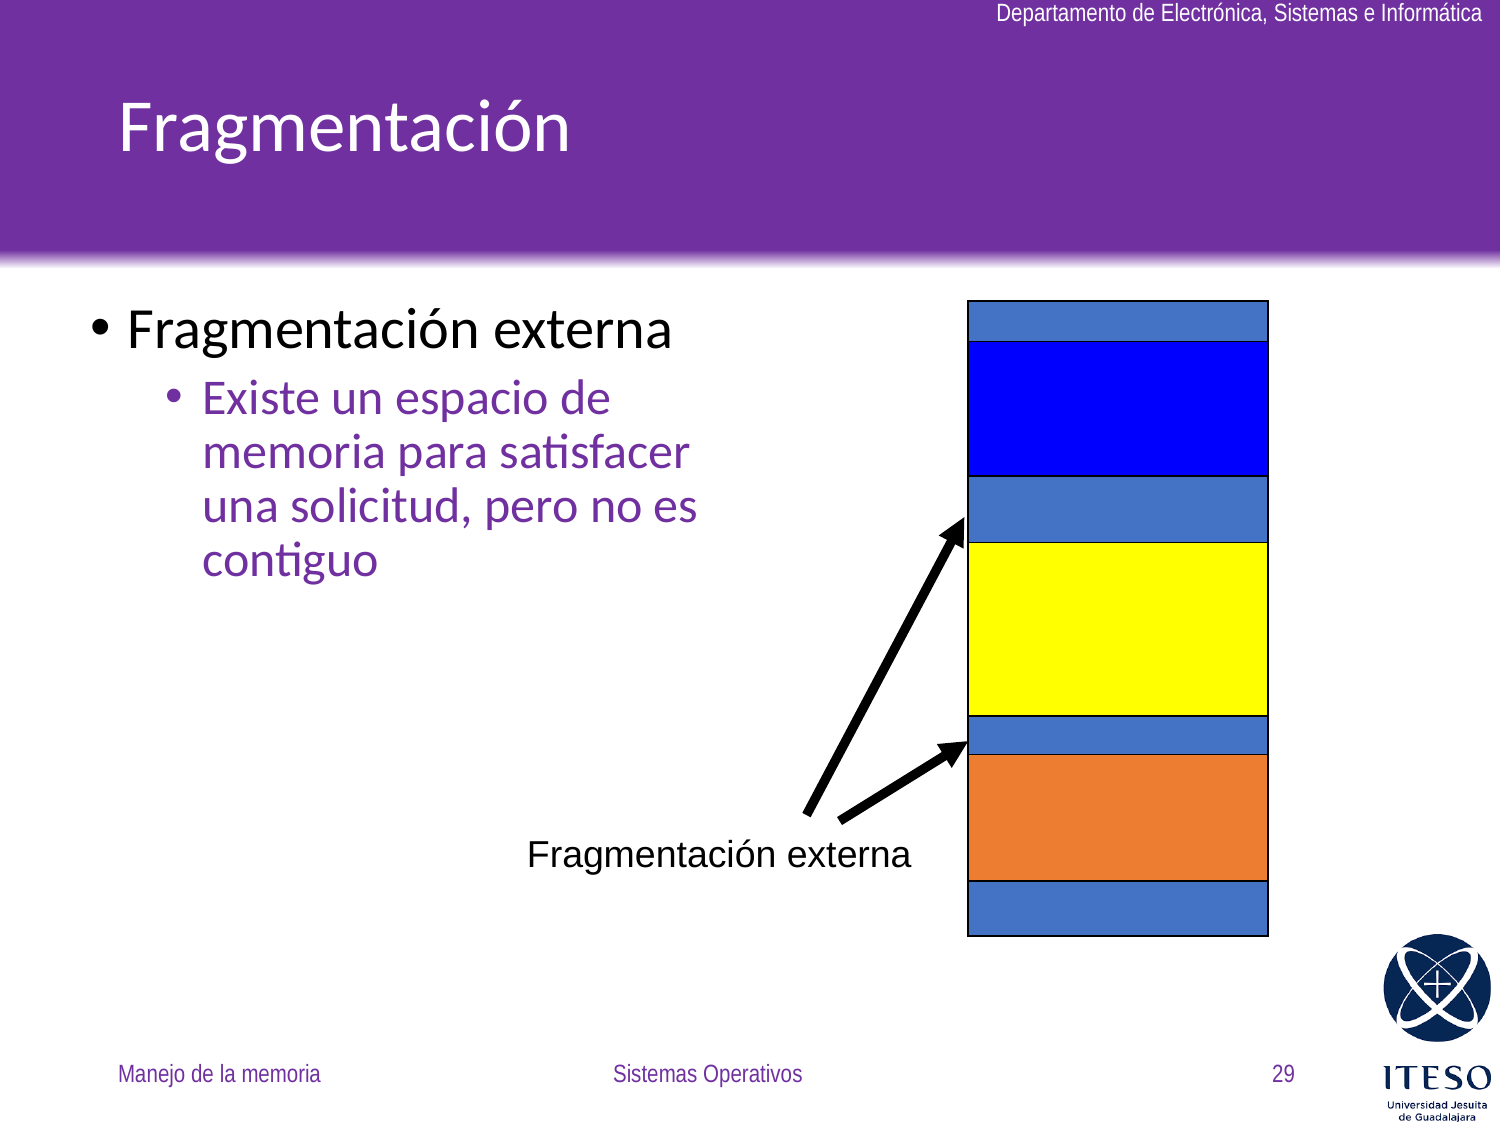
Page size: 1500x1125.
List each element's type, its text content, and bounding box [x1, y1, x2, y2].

title Fragmentación [103, 23, 1397, 232]
text_box [806, 517, 965, 816]
text_box [968, 477, 1269, 542]
text_box [839, 741, 969, 822]
text_box [968, 716, 1269, 754]
text_box [968, 882, 1269, 937]
footer Sistemas Operativos [454, 1042, 962, 1103]
picture [1383, 934, 1491, 1122]
text_box [968, 341, 1269, 477]
list Fragmentación externa Existe un espacio de memoria para satisfacer una solicitud, pero no es contiguo [75, 290, 728, 937]
text_box [968, 301, 1269, 341]
text_box Fragmentación externa [512, 822, 927, 883]
text_box [968, 754, 1269, 882]
slide_number 29 [972, 1042, 1310, 1103]
text_box [968, 542, 1269, 716]
slide_number Manejo de la memoria [103, 1042, 441, 1103]
